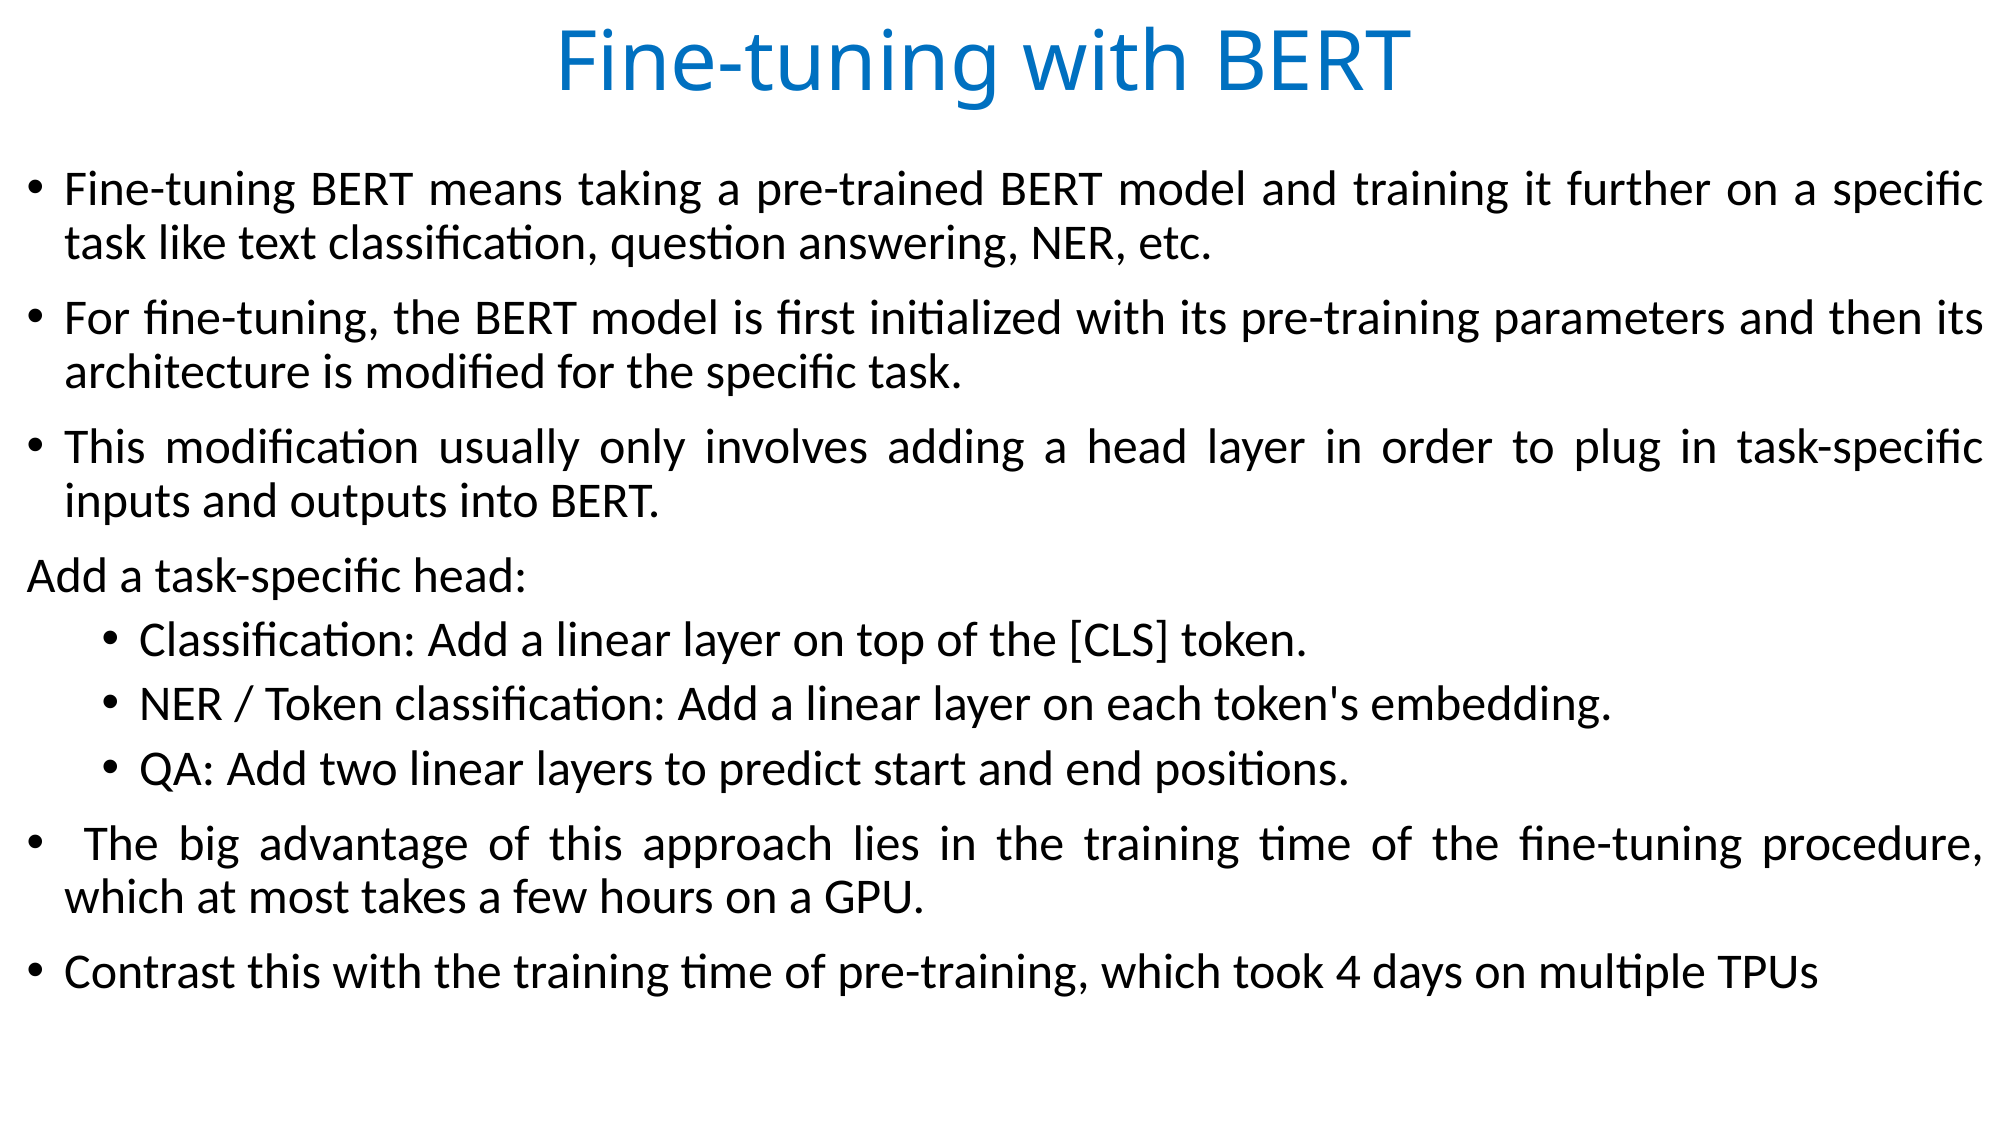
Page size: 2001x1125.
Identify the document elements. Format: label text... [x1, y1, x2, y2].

list Fine-tuning BERT means taking a pre-trained BERT model and training it further on a specific task like text classification, question answering, NER, etc. For fine-tuning, the BERT model is first initialized with its pre-training parameters and then its architecture is modified for the specific task. This modification usually only involves adding a head layer in order to plug in task-specific inputs and outputs into BERT. Add a task-specific head: Classification: Add a linear layer on top of the [CLS] token. NER / Token classification: Add a linear layer on each token's embedding. QA: Add two linear layers to predict start and end positions. The big advantage of this approach lies in the training time of the fine-tuning procedure, which at most takes a few hours on a GPU. Contrast this with the training time of pre-training, which took 4 days on multiple TPUs [11, 155, 2000, 1060]
title Fine-tuning with BERT [11, 13, 1955, 114]
